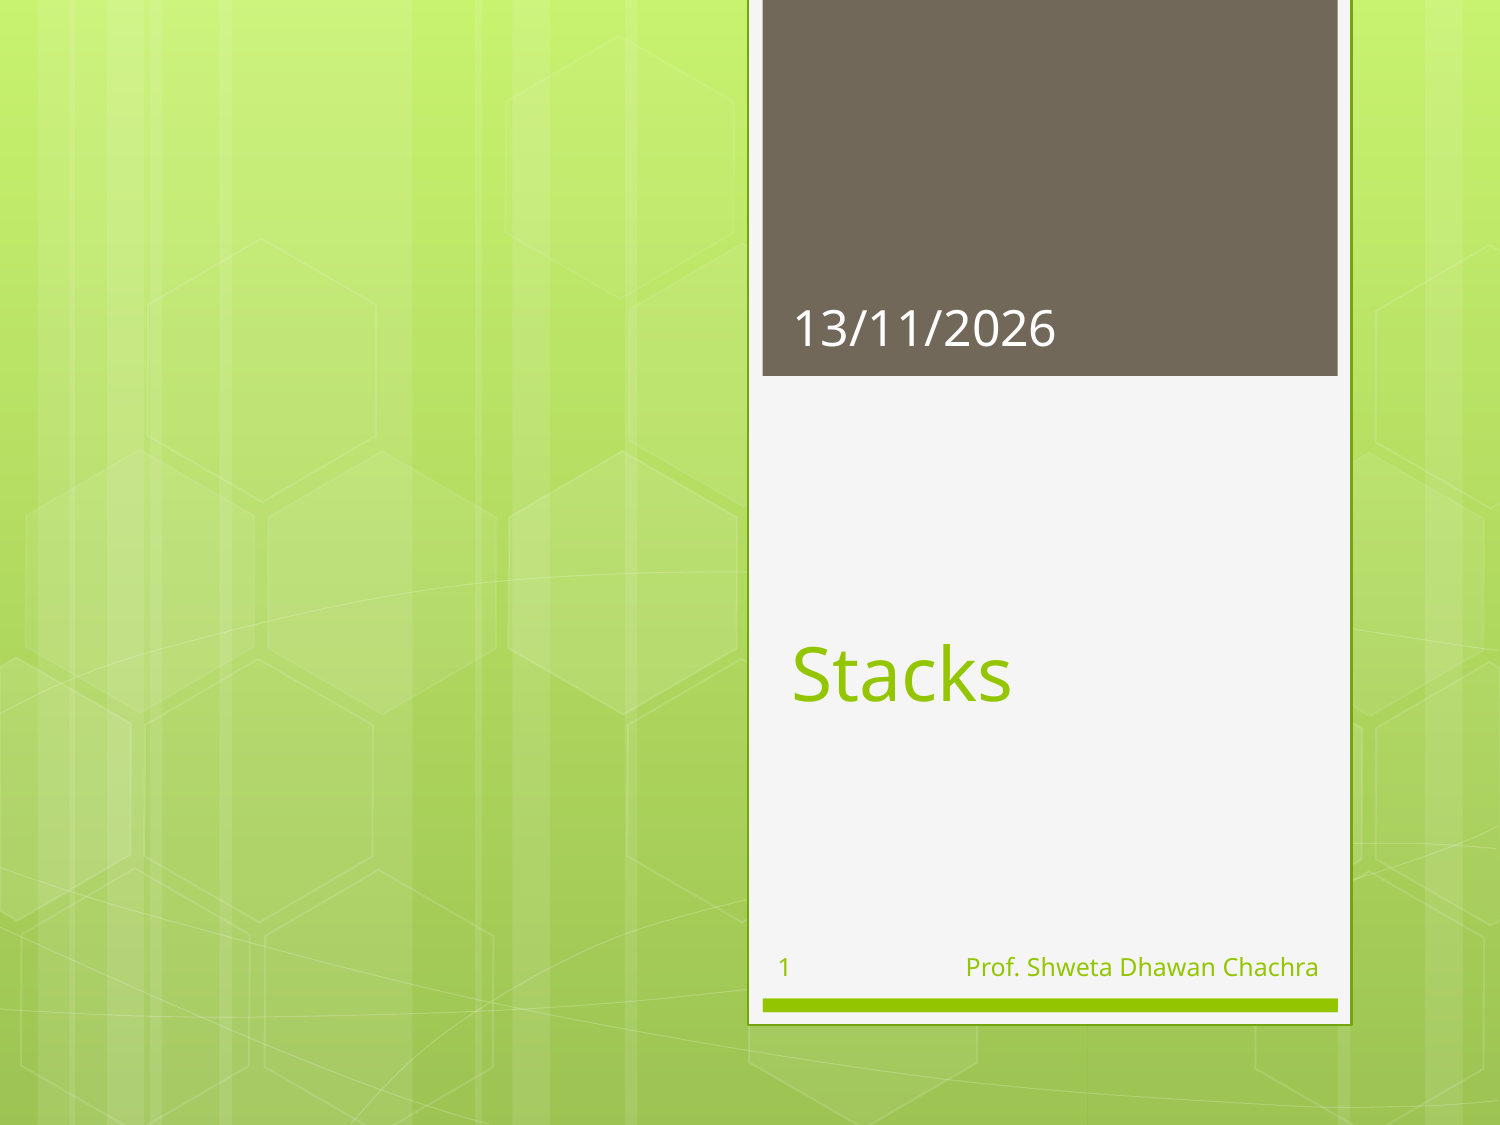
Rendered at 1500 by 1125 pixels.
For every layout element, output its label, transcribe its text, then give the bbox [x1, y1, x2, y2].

slide_number 1 [762, 938, 869, 999]
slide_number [777, 248, 1128, 372]
title Stacks [776, 444, 1320, 724]
footer Prof. Shweta Dhawan Chachra [870, 938, 1335, 999]
